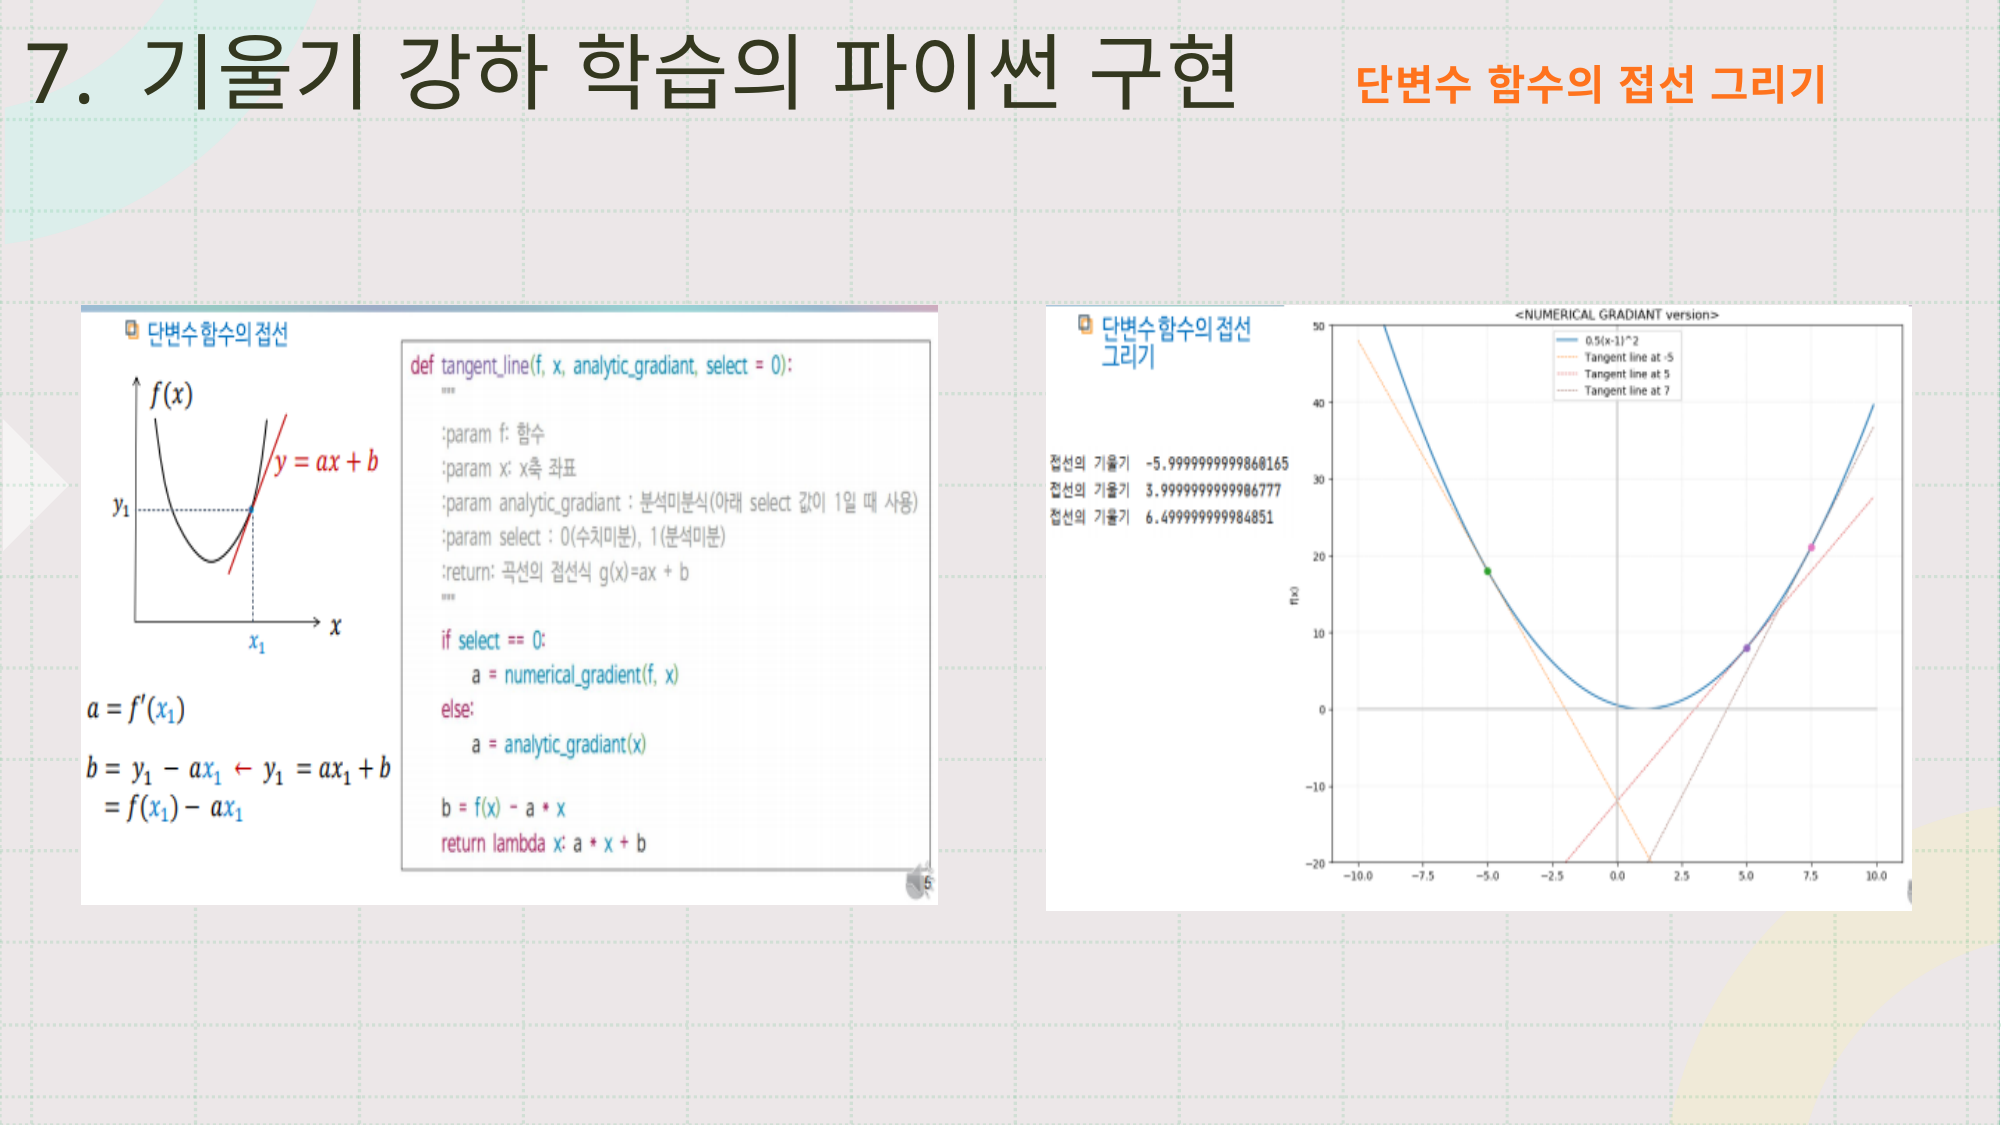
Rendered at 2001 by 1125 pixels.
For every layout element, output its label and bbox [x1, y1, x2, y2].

text_box [0, 0, 2000, 1125]
picture [81, 305, 938, 905]
picture [1046, 305, 1911, 911]
